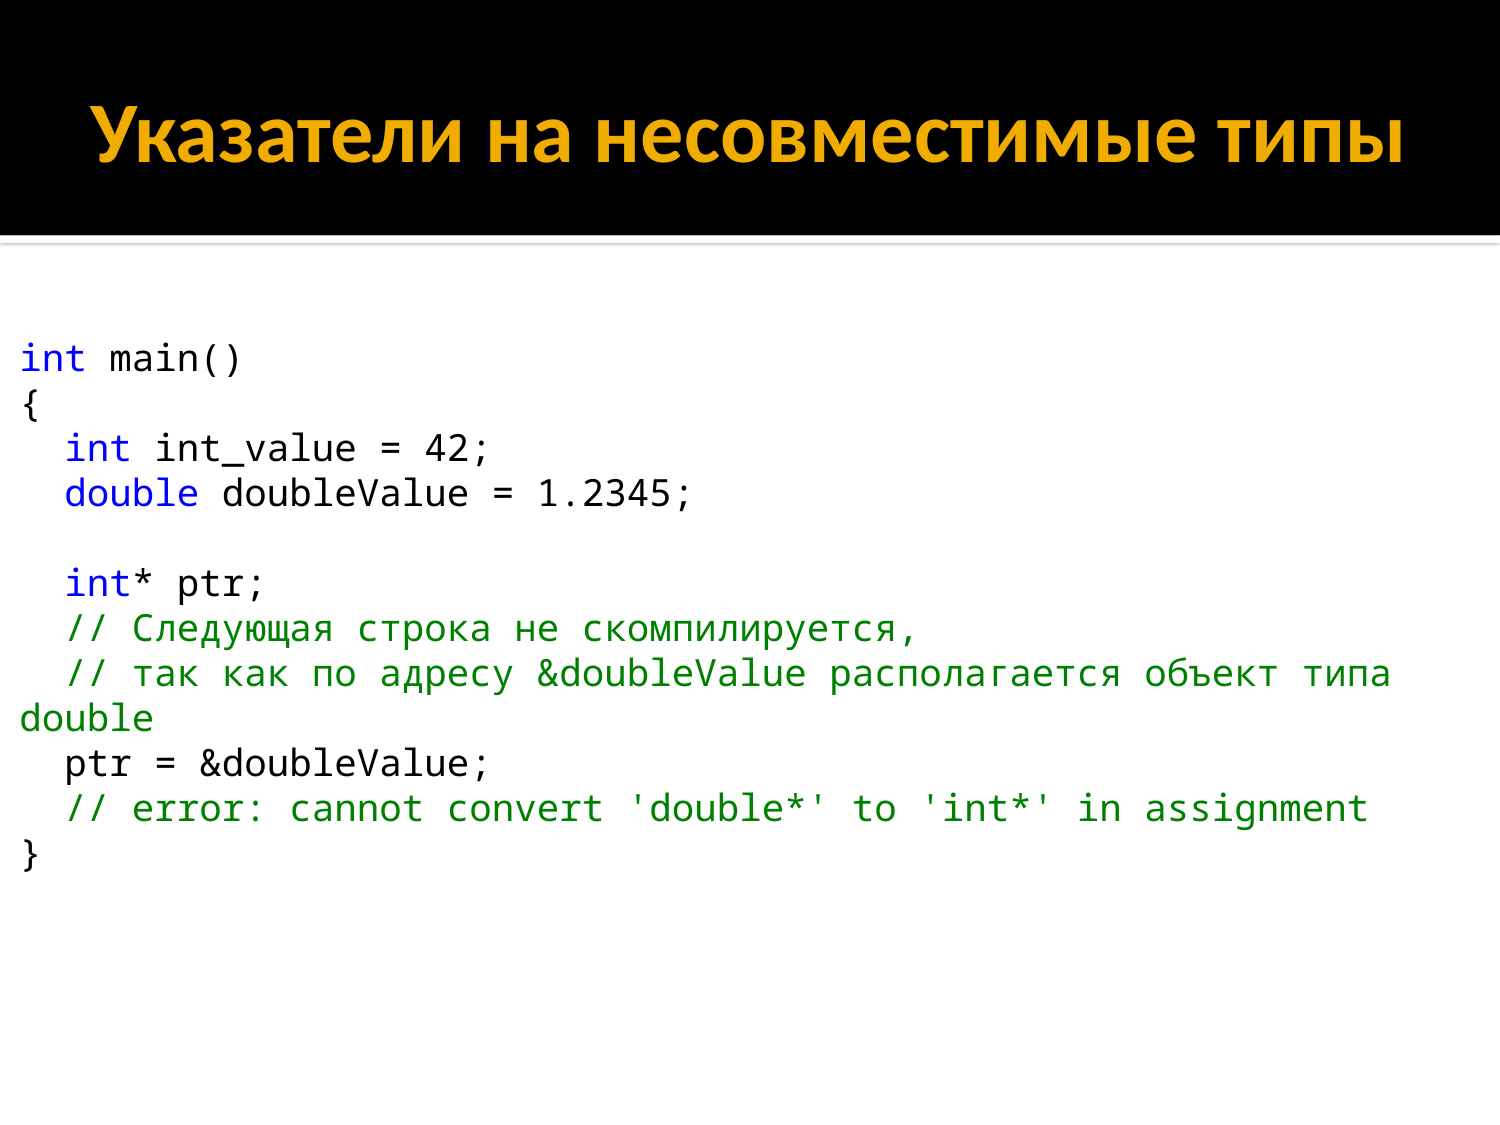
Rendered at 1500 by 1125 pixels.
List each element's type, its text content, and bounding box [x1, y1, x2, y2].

text_box int main() { int int_value = 42; double doubleValue = 1.2345; int* ptr; // Следующая строка не скомпилируется, // так как по адресу &doubleValue располагается объект типа double ptr = &doubleValue; // error: cannot convert 'double*' to 'int*' in assignment } [4, 326, 1500, 881]
title Указатели на несовместимые типы [75, 24, 1425, 231]
